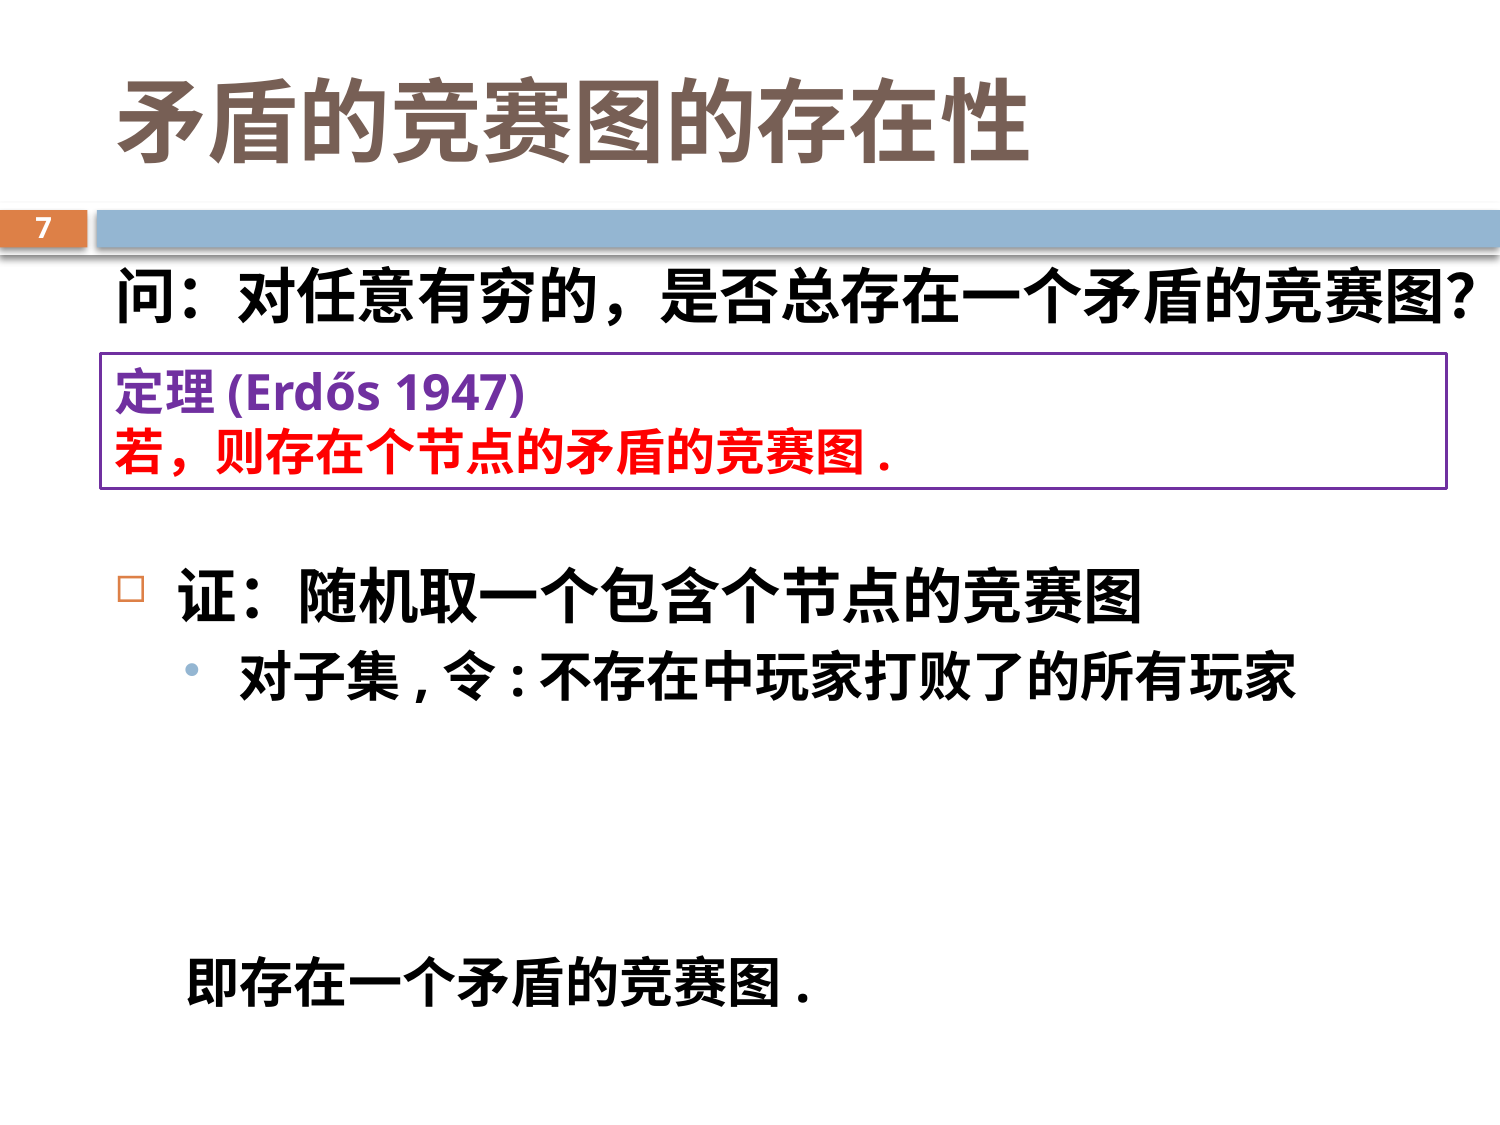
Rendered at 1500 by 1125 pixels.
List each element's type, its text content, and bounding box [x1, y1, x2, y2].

slide_number 7 [0, 208, 88, 249]
